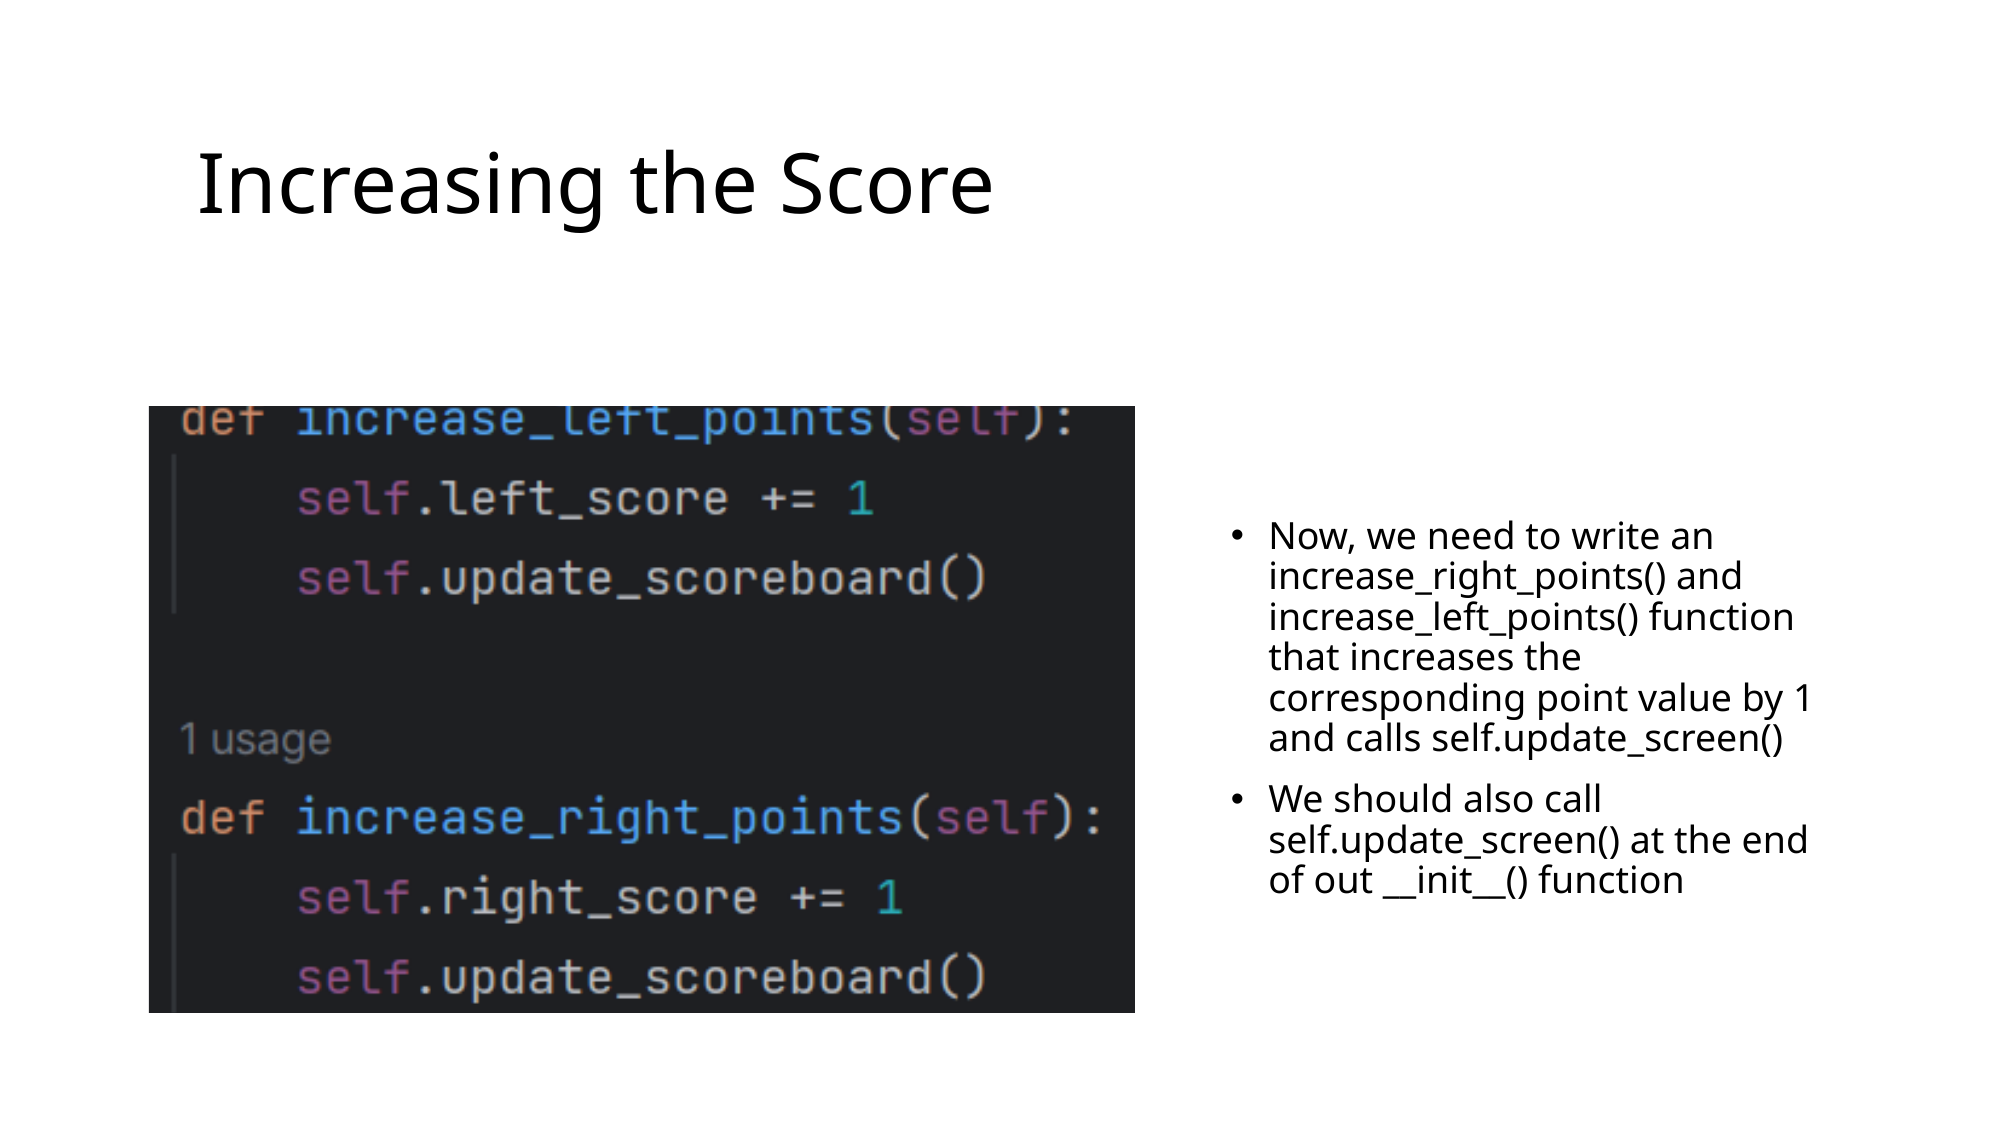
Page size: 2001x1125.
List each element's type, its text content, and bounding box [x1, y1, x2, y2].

title Increasing the Score [183, 90, 1851, 284]
list Now, we need to write an increase_right_points() and increase_left_points() function that increases the corresponding point value by 1 and calls self.update_screen() We should also call self.update_screen() at the end of out __init__() function [1215, 406, 1851, 1013]
picture [148, 405, 1136, 1013]
